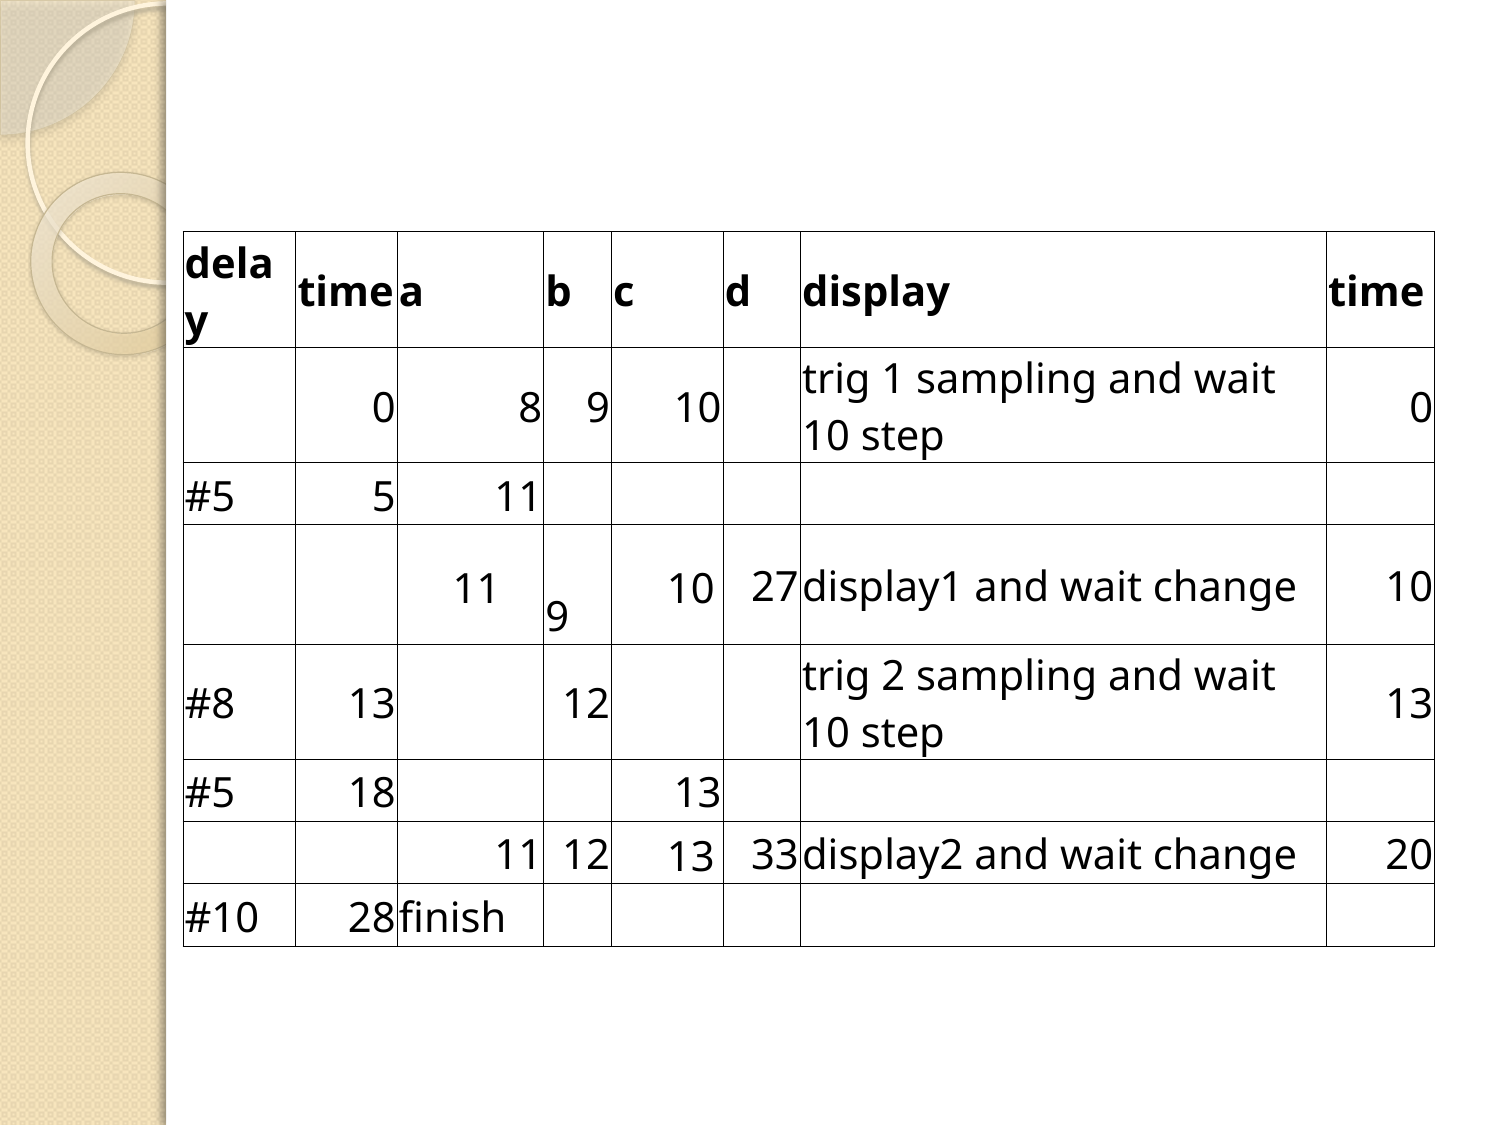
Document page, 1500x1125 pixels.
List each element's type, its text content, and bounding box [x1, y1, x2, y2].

table_cell [612, 645, 723, 759]
table_header c [612, 232, 723, 347]
table_header b [544, 232, 611, 347]
table_cell [544, 463, 611, 524]
table_cell [544, 760, 611, 821]
table_cell 5 [296, 463, 397, 524]
table_cell [612, 884, 723, 946]
table_cell trig 2 sampling and wait 10 step [801, 645, 1326, 759]
table_cell 0 [1327, 348, 1434, 462]
table_cell [724, 760, 800, 821]
table_cell [724, 884, 800, 946]
table_cell #5 [184, 760, 295, 821]
table_cell 11 [398, 525, 543, 644]
table_header d [724, 232, 800, 347]
table_cell 12 [544, 645, 611, 759]
table_cell 28 [296, 884, 397, 946]
table_cell 18 [296, 760, 397, 821]
table_cell 13 [1327, 645, 1434, 759]
table_cell 10 [612, 525, 723, 644]
table_cell #10 [184, 884, 295, 946]
table_cell [801, 760, 1326, 821]
table_cell [184, 525, 295, 644]
table_cell [724, 645, 800, 759]
table_header display [801, 232, 1326, 347]
table_cell [184, 348, 295, 462]
table_cell [1327, 884, 1434, 946]
table_cell [184, 822, 295, 883]
table_cell 10 [1327, 525, 1434, 644]
table_cell [398, 645, 543, 759]
table_cell 13 [296, 645, 397, 759]
table_header time [1327, 232, 1434, 347]
table_cell 13 [612, 760, 723, 821]
table_cell 11 [398, 822, 543, 883]
table_cell [1327, 760, 1434, 821]
table_cell 8 [398, 348, 543, 462]
table_cell finish [398, 884, 543, 946]
table_cell [544, 884, 611, 946]
table_cell display1 and wait change [801, 525, 1326, 644]
table_cell 9 [544, 348, 611, 462]
table_header delay [184, 232, 295, 347]
table_cell 12 [544, 822, 611, 883]
table_cell 13 [612, 822, 723, 883]
table_cell #8 [184, 645, 295, 759]
table_cell 20 [1327, 822, 1434, 883]
table_cell 33 [724, 822, 800, 883]
table_cell 0 [296, 348, 397, 462]
table_cell [801, 884, 1326, 946]
table_cell [296, 822, 397, 883]
table_cell [1327, 463, 1434, 524]
table_cell trig 1 sampling and wait 10 step [801, 348, 1326, 462]
table_cell [296, 525, 397, 644]
table_cell [612, 463, 723, 524]
table_cell [724, 348, 800, 462]
table_cell [724, 463, 800, 524]
table_cell 10 [612, 348, 723, 462]
table_cell display2 and wait change [801, 822, 1326, 883]
table_header a [398, 232, 543, 347]
table_header time [296, 232, 397, 347]
table_cell [398, 760, 543, 821]
table_cell 27 [724, 525, 800, 644]
table_cell [801, 463, 1326, 524]
table_cell 9 [544, 525, 611, 644]
table_cell 11 [398, 463, 543, 524]
table_cell #5 [184, 463, 295, 524]
